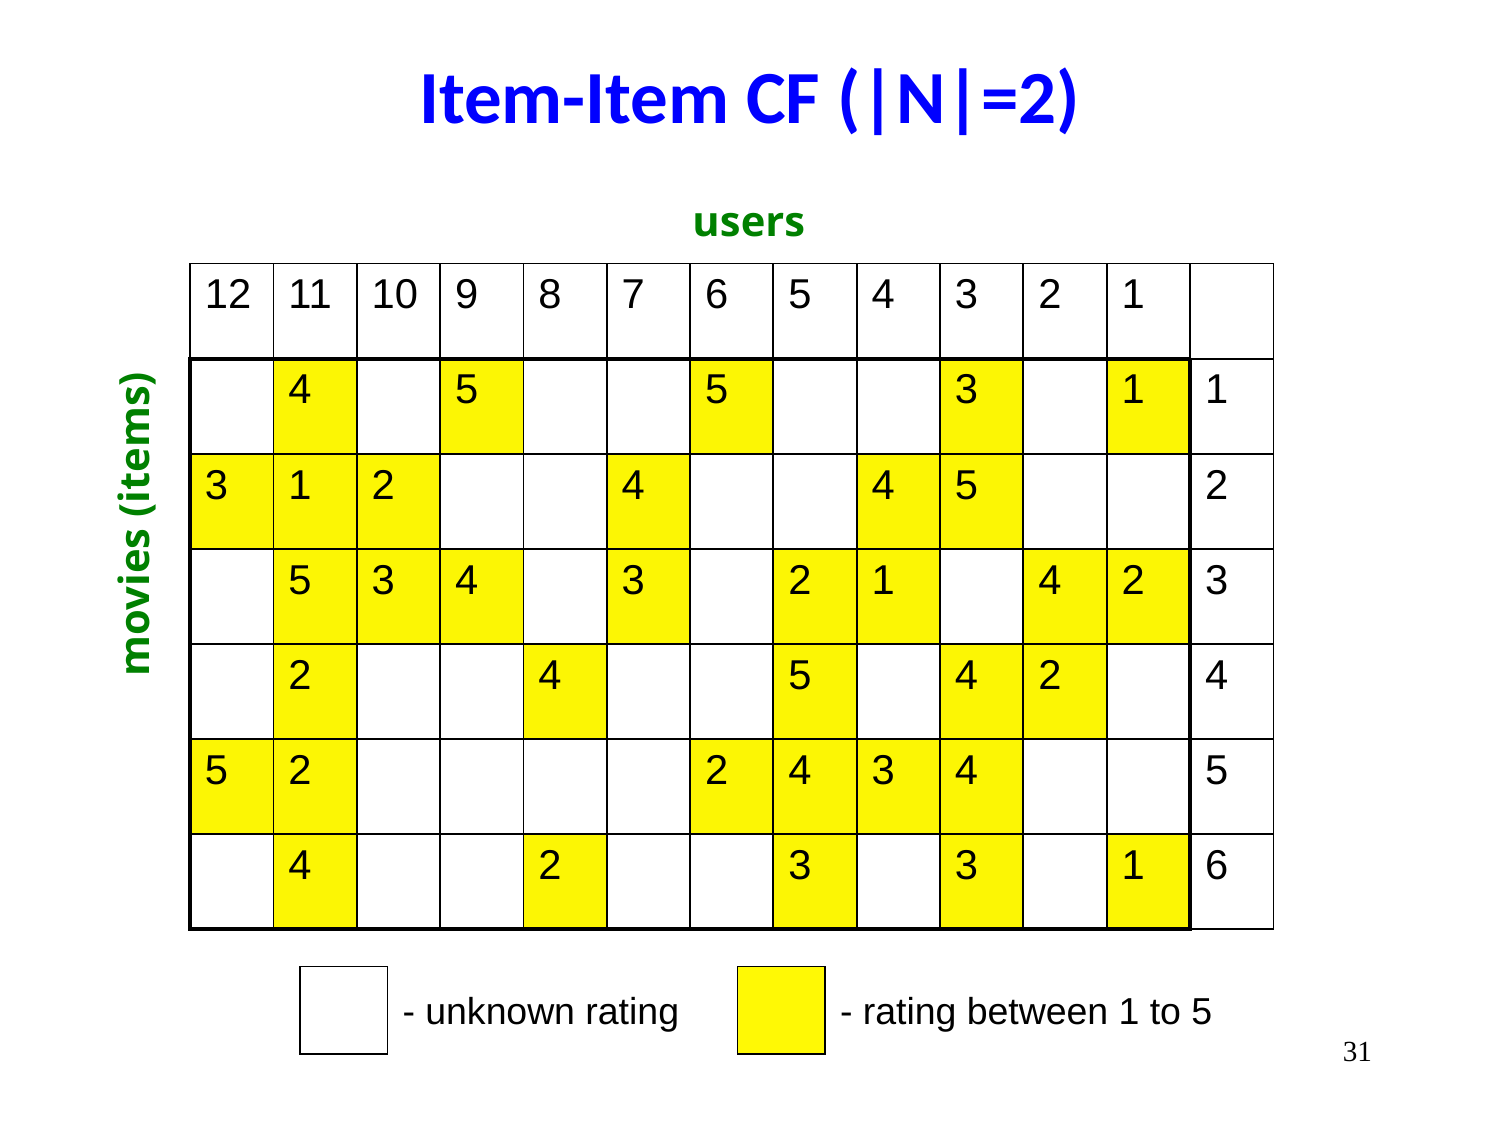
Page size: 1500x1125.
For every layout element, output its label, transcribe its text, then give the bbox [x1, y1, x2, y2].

table_cell 2 [524, 835, 606, 927]
table_cell 2 [1192, 455, 1273, 548]
table_cell [441, 740, 523, 833]
table_header 10 [358, 264, 439, 357]
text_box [299, 966, 1263, 1055]
table_cell [608, 740, 689, 833]
table_cell [1108, 645, 1188, 738]
table_cell [1024, 455, 1106, 548]
table_cell 5 [441, 361, 523, 453]
table_cell 2 [1024, 645, 1106, 738]
table_cell [691, 550, 772, 643]
table_header [1191, 264, 1273, 358]
text_box users [677, 187, 857, 253]
table_cell 5 [1192, 740, 1273, 833]
table_header 8 [524, 264, 606, 357]
table_cell [1024, 361, 1106, 453]
table_cell 4 [274, 361, 356, 453]
table_header 7 [608, 264, 689, 357]
table_header 1 [1108, 264, 1189, 357]
table_cell 1 [858, 550, 939, 643]
table_cell 1 [1108, 361, 1188, 453]
table_cell [941, 550, 1022, 643]
table_cell 4 [941, 740, 1022, 833]
table_cell [1024, 835, 1106, 927]
table_cell 3 [941, 835, 1022, 927]
table_cell [192, 645, 273, 738]
table_cell 1 [1192, 360, 1273, 453]
table_cell [1108, 740, 1188, 833]
table_cell [192, 361, 273, 453]
table_cell [774, 455, 856, 548]
table_cell 4 [941, 645, 1022, 738]
table_cell [774, 361, 856, 453]
table_cell [691, 455, 772, 548]
table_cell [1108, 455, 1188, 548]
table_cell 3 [858, 740, 939, 833]
table_cell 4 [774, 740, 856, 833]
slide_number ‹#› [1074, 1025, 1388, 1100]
table_cell 5 [774, 645, 856, 738]
table_cell [192, 835, 273, 927]
table_header 9 [441, 264, 523, 357]
table_header 12 [191, 264, 273, 357]
table_cell 4 [441, 550, 523, 643]
table_cell 3 [1192, 550, 1273, 643]
table_cell 4 [1192, 645, 1273, 738]
table_header 11 [274, 264, 356, 357]
table_cell [358, 645, 439, 738]
table_cell [608, 835, 689, 927]
table_cell 6 [1192, 835, 1273, 928]
table_cell [1024, 740, 1106, 833]
table_cell [524, 740, 606, 833]
table_cell 2 [774, 550, 856, 643]
table_cell [691, 835, 772, 927]
table_cell 2 [1108, 550, 1188, 643]
table_cell 4 [1024, 550, 1106, 643]
table_cell 5 [691, 361, 772, 453]
table_cell [192, 550, 273, 643]
table_cell [608, 645, 689, 738]
table_cell 3 [941, 361, 1022, 453]
table_cell 5 [941, 455, 1022, 548]
table_cell 1 [274, 455, 356, 548]
table_cell 3 [192, 455, 273, 548]
table_header 6 [691, 264, 772, 357]
table_header 3 [941, 264, 1022, 357]
table_cell [441, 835, 523, 927]
table_cell 3 [358, 550, 439, 643]
table_cell [524, 550, 606, 643]
table_cell [358, 740, 439, 833]
table_cell 4 [524, 645, 606, 738]
table_cell [858, 835, 939, 927]
table_header 2 [1024, 264, 1106, 357]
table_cell [524, 455, 606, 548]
table_cell [858, 645, 939, 738]
table_cell 3 [774, 835, 856, 927]
table_cell 5 [274, 550, 356, 643]
title Item-Item CF (|N|=2) [75, 0, 1425, 188]
table_cell 3 [608, 550, 689, 643]
table_cell [358, 835, 439, 927]
table_cell [858, 361, 939, 453]
table_cell 4 [608, 455, 689, 548]
text_box movies (items) [99, 320, 165, 692]
table_header 5 [774, 264, 856, 357]
table_cell 5 [192, 740, 273, 833]
table_cell 2 [691, 740, 772, 833]
table_cell 1 [1108, 835, 1188, 927]
table_cell [524, 361, 606, 453]
table_cell 2 [274, 645, 356, 738]
table_cell [441, 455, 523, 548]
table_header 4 [858, 264, 939, 357]
table_cell 4 [274, 835, 356, 927]
table_cell [441, 645, 523, 738]
table_cell [691, 645, 772, 738]
table_cell 2 [358, 455, 439, 548]
table_cell [358, 361, 439, 453]
table_cell 4 [858, 455, 939, 548]
table_cell [608, 361, 689, 453]
table_cell 2 [274, 740, 356, 833]
